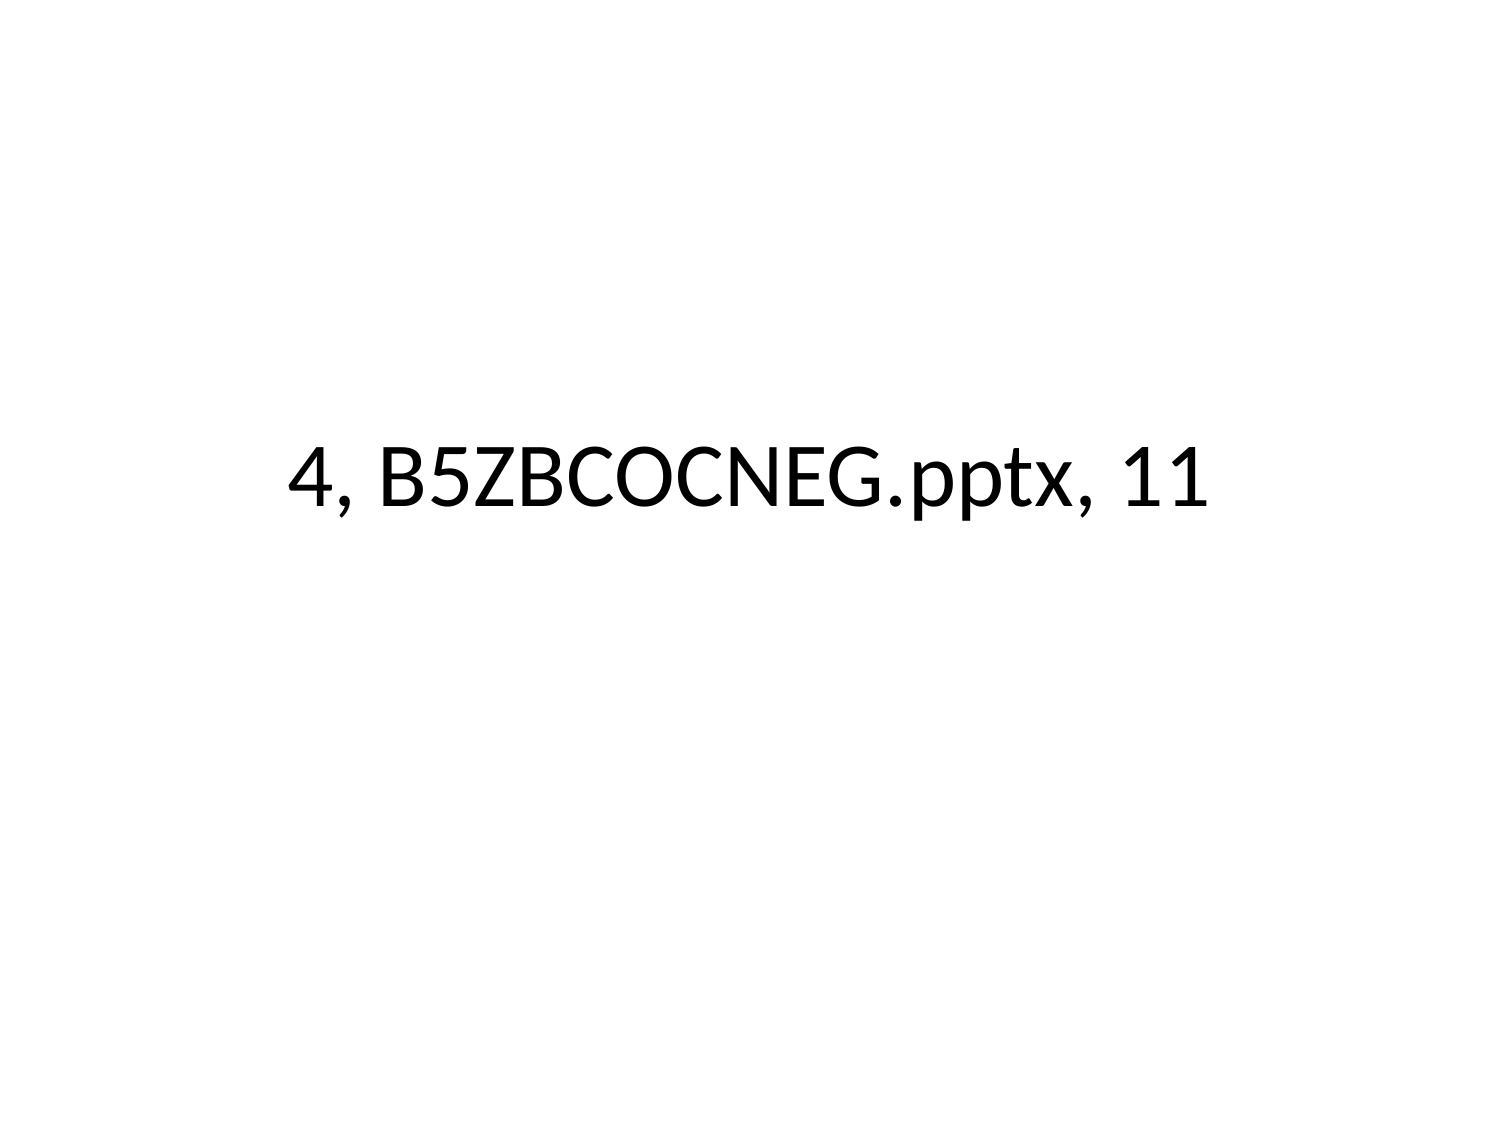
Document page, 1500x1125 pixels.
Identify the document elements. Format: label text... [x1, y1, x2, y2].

title 4, B5ZBCOCNEG.pptx, 11 [112, 349, 1388, 591]
